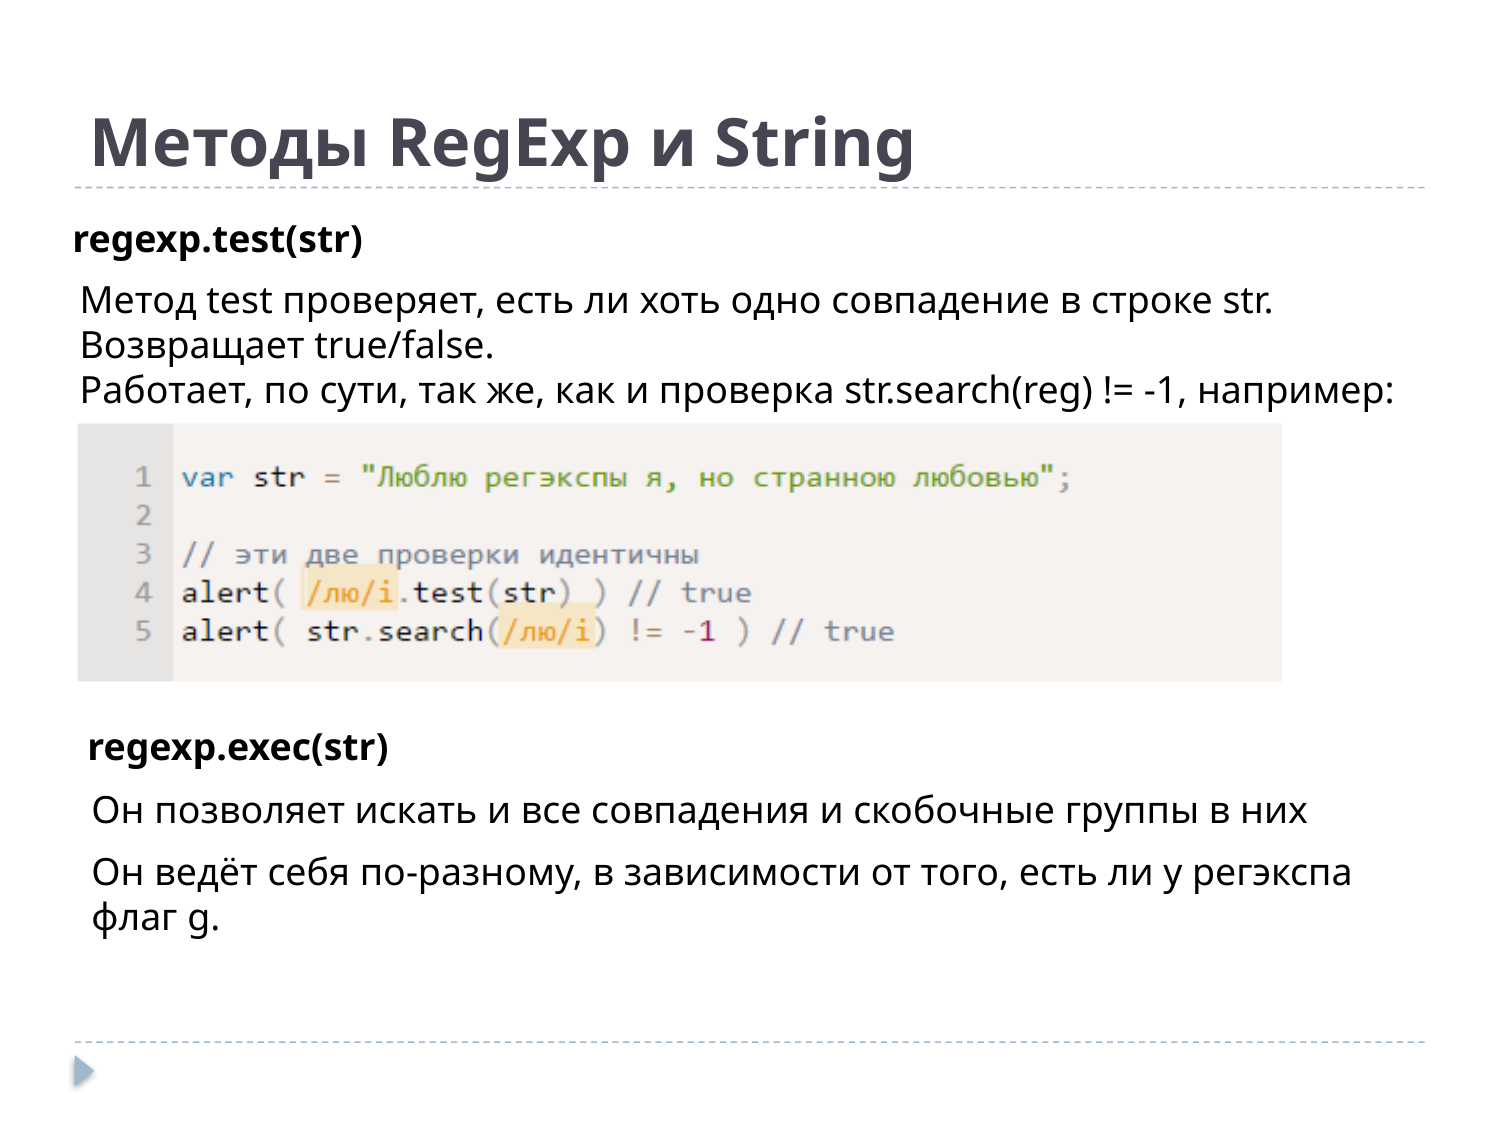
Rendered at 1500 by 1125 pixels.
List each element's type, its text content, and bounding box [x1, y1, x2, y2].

title Методы RegExp и String [75, 24, 1425, 188]
text_box Он позволяет искать и все совпадения и скобочные группы в них [76, 778, 1436, 839]
picture [64, 419, 1282, 686]
text_box Он ведёт себя по-разному, в зависимости от того, есть ли у регэкспа флаг g. [76, 840, 1388, 945]
text_box regexp.test(str) [57, 208, 379, 268]
text_box Метод test проверяет, есть ли хоть одно совпадение в строке str. Возвращает true/false. Работает, по сути, так же, как и проверка str.search(reg) != -1, например: [64, 268, 1436, 419]
text_box regexp.exec(str) [72, 715, 404, 776]
